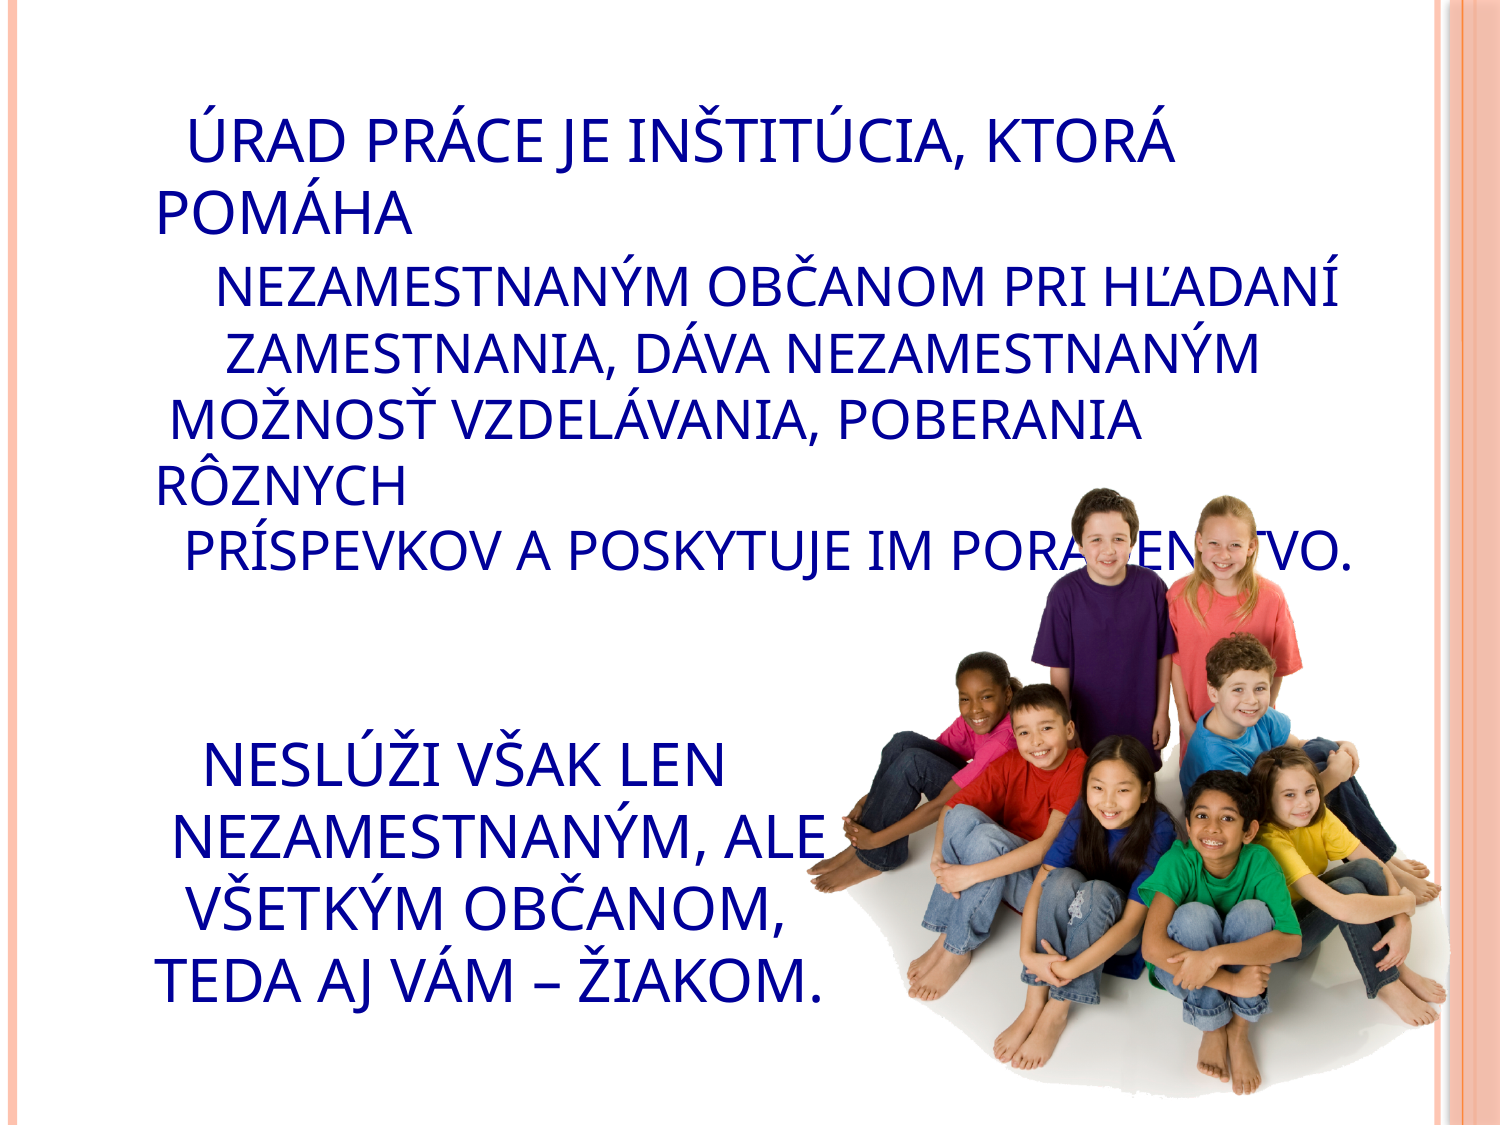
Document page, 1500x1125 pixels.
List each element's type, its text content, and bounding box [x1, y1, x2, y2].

picture [796, 455, 1467, 1125]
title Úrad práce je inštitúcia, ktorá pomáha nezamestnaným občanom pri hľadaní zamestnania, dáva nezamestnaným možnosť vzdelávania, poberania rôznych príspevkov a poskytuje im poradenstvo. Neslúži však len nezamestnaným, ale všetkým občanom, teda aj Vám – žiakom. [64, 54, 1400, 1094]
